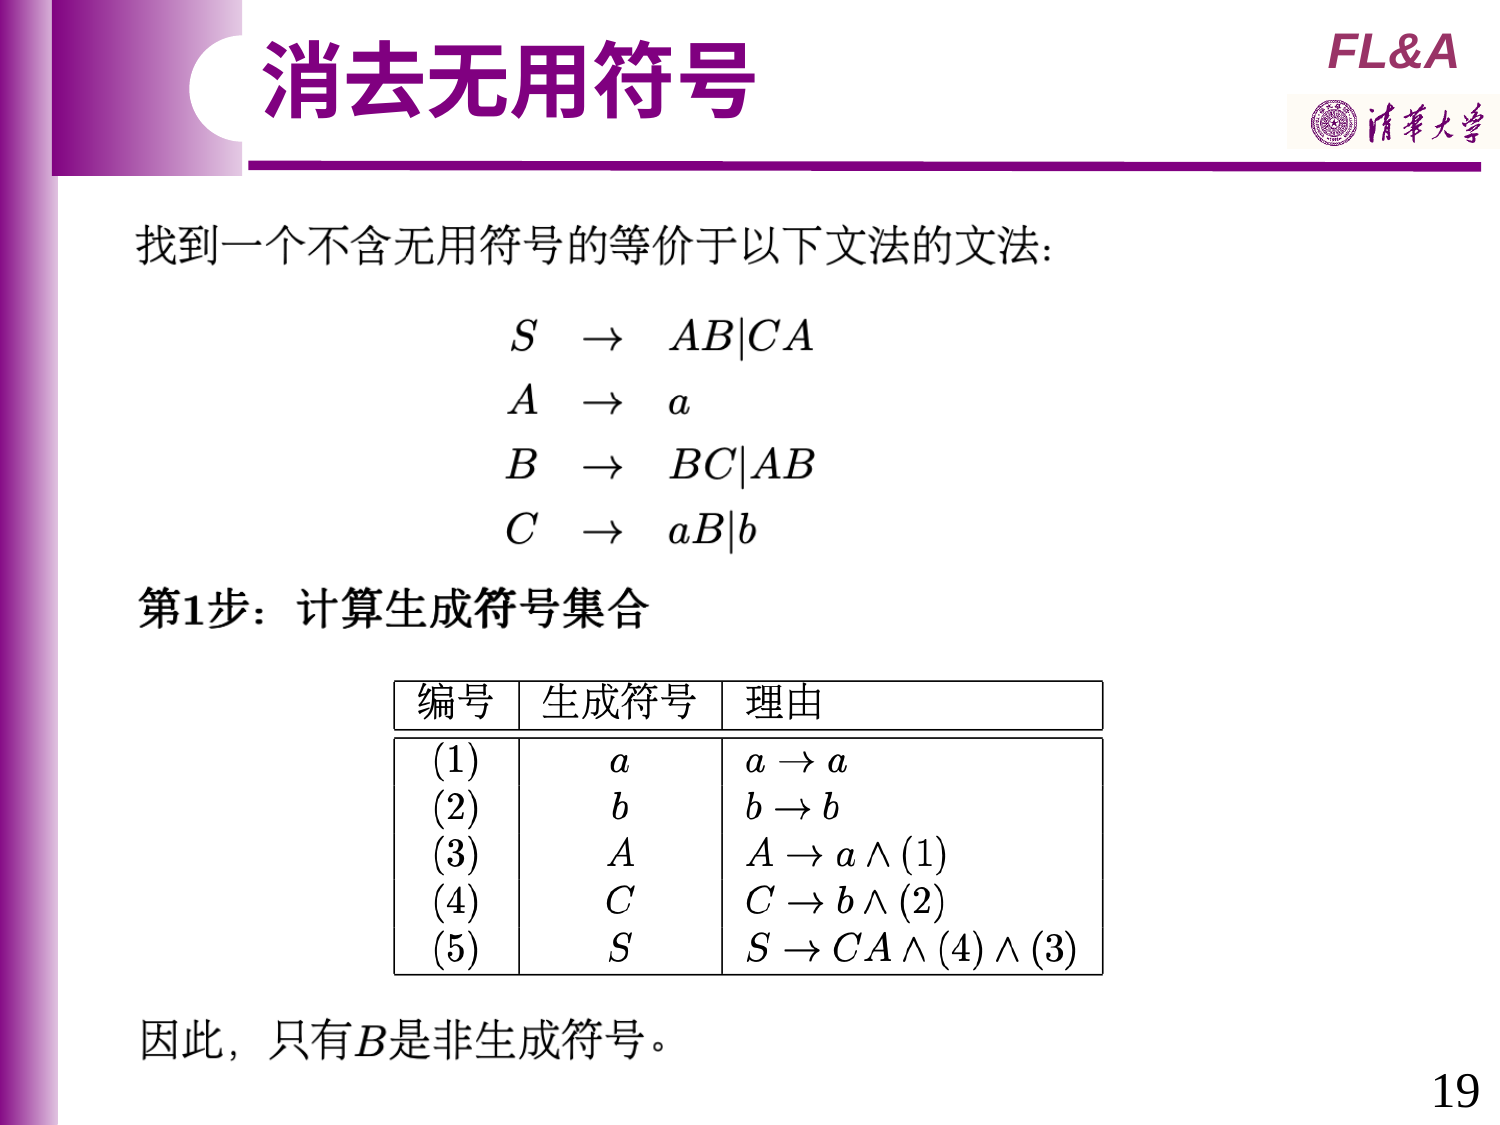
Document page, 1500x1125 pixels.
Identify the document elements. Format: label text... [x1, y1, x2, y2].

picture [384, 668, 1116, 985]
text_box 消去无用符号 [244, 32, 775, 137]
picture [132, 1011, 691, 1071]
text_box 19 [1399, 1050, 1500, 1125]
picture [1287, 94, 1500, 149]
picture [123, 201, 1079, 563]
picture [123, 573, 741, 633]
